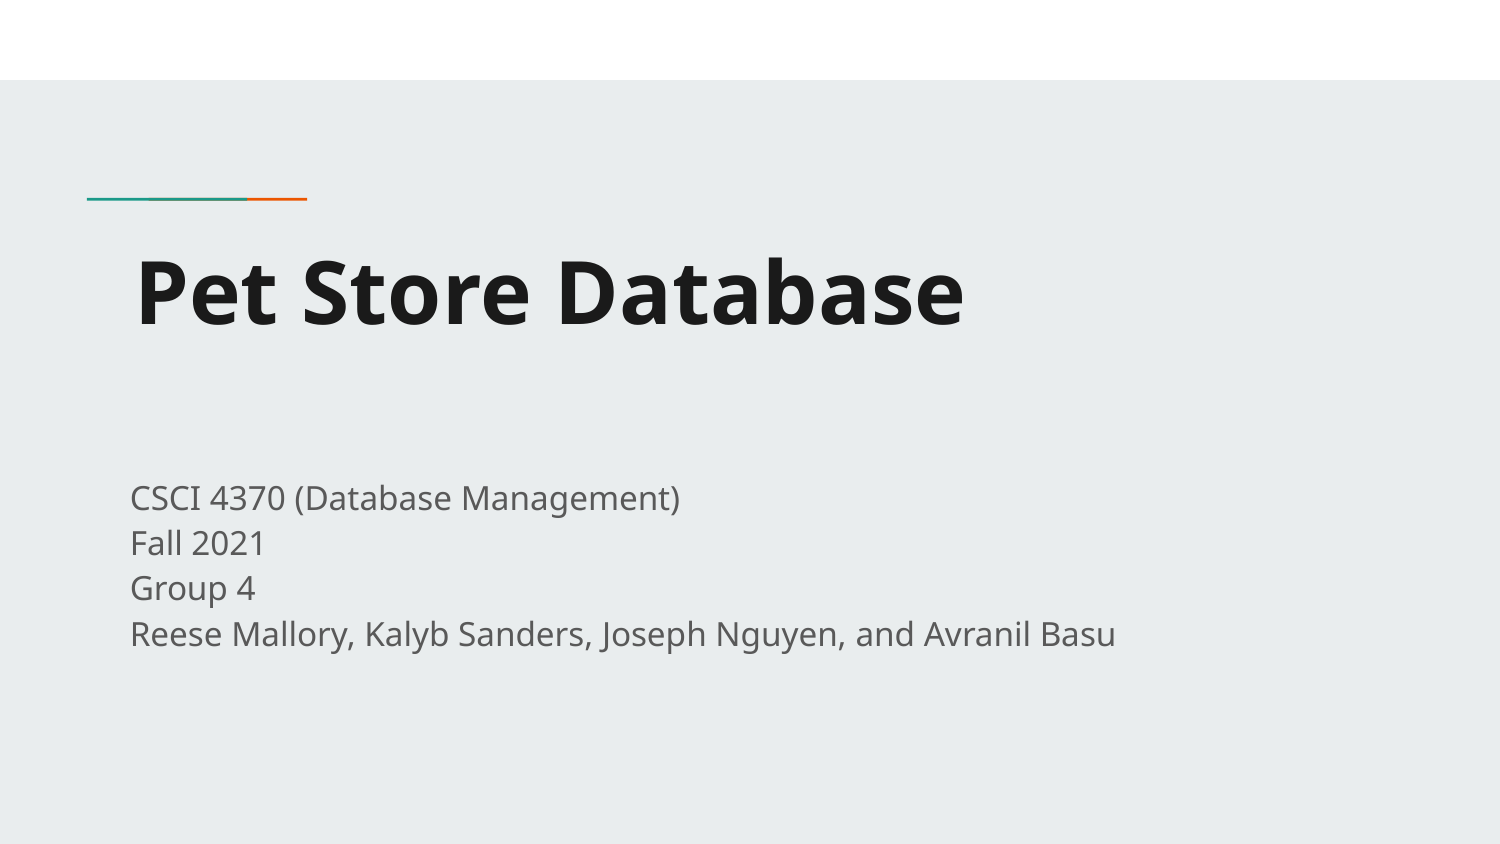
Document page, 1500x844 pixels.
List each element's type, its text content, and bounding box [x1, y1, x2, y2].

title Pet Store Database [119, 215, 1381, 459]
subtitle CSCI 4370 (Database Management) Fall 2021 Group 4 Reese Mallory, Kalyb Sanders, Joseph Nguyen, and Avranil Basu [114, 459, 1386, 689]
